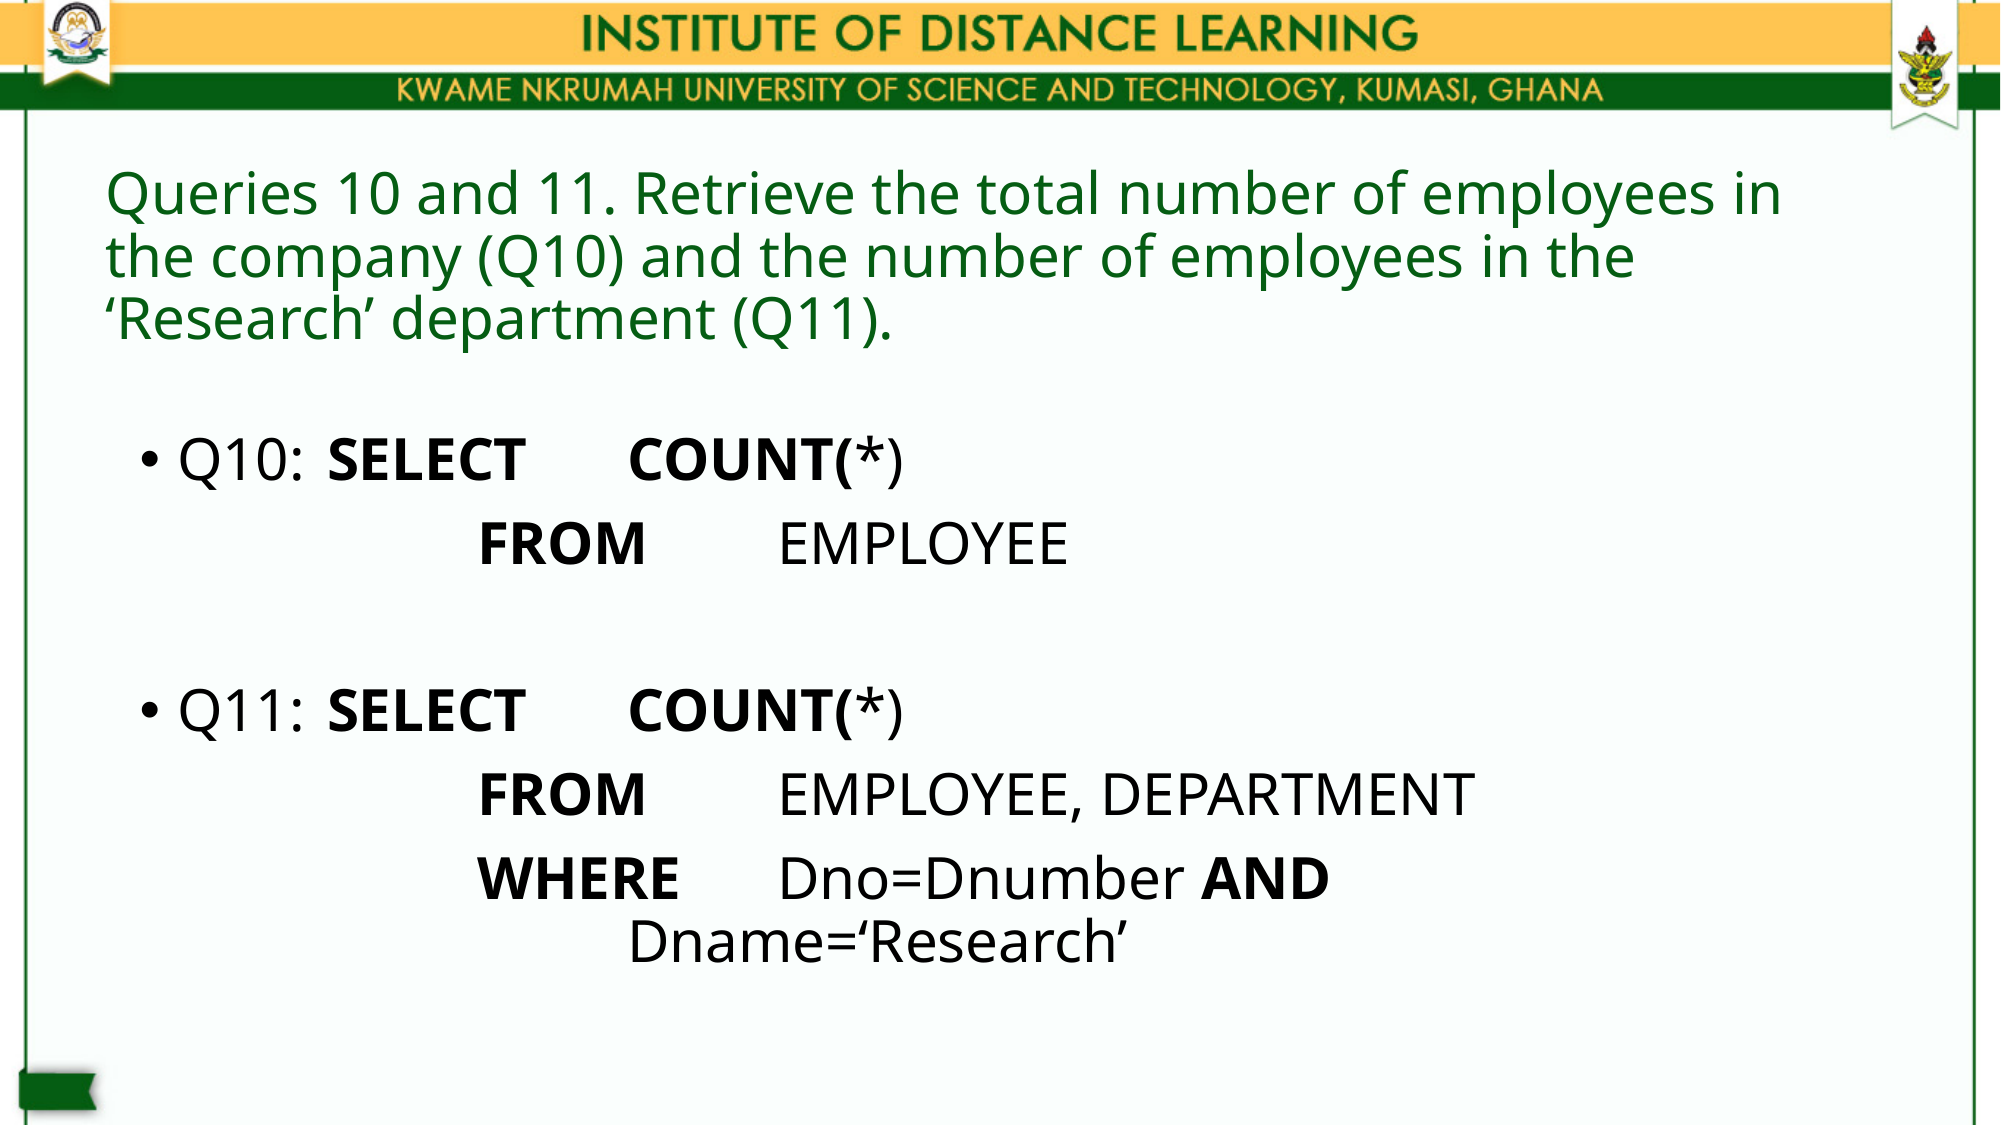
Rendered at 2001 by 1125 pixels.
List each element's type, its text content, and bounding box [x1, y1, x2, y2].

title Queries 10 and 11. Retrieve the total number of employees in the company (Q10) and the number of employees in the ‘Research’ department (Q11). [90, 153, 1805, 364]
list Q10: SELECT COUNT(*) FROM EMPLOYEE Q11: SELECT COUNT(*) FROM EMPLOYEE, DEPARTMENT WHERE Dno=Dnumber AND Dname=‘Research’ [124, 422, 1805, 1035]
picture [0, 0, 2001, 1125]
